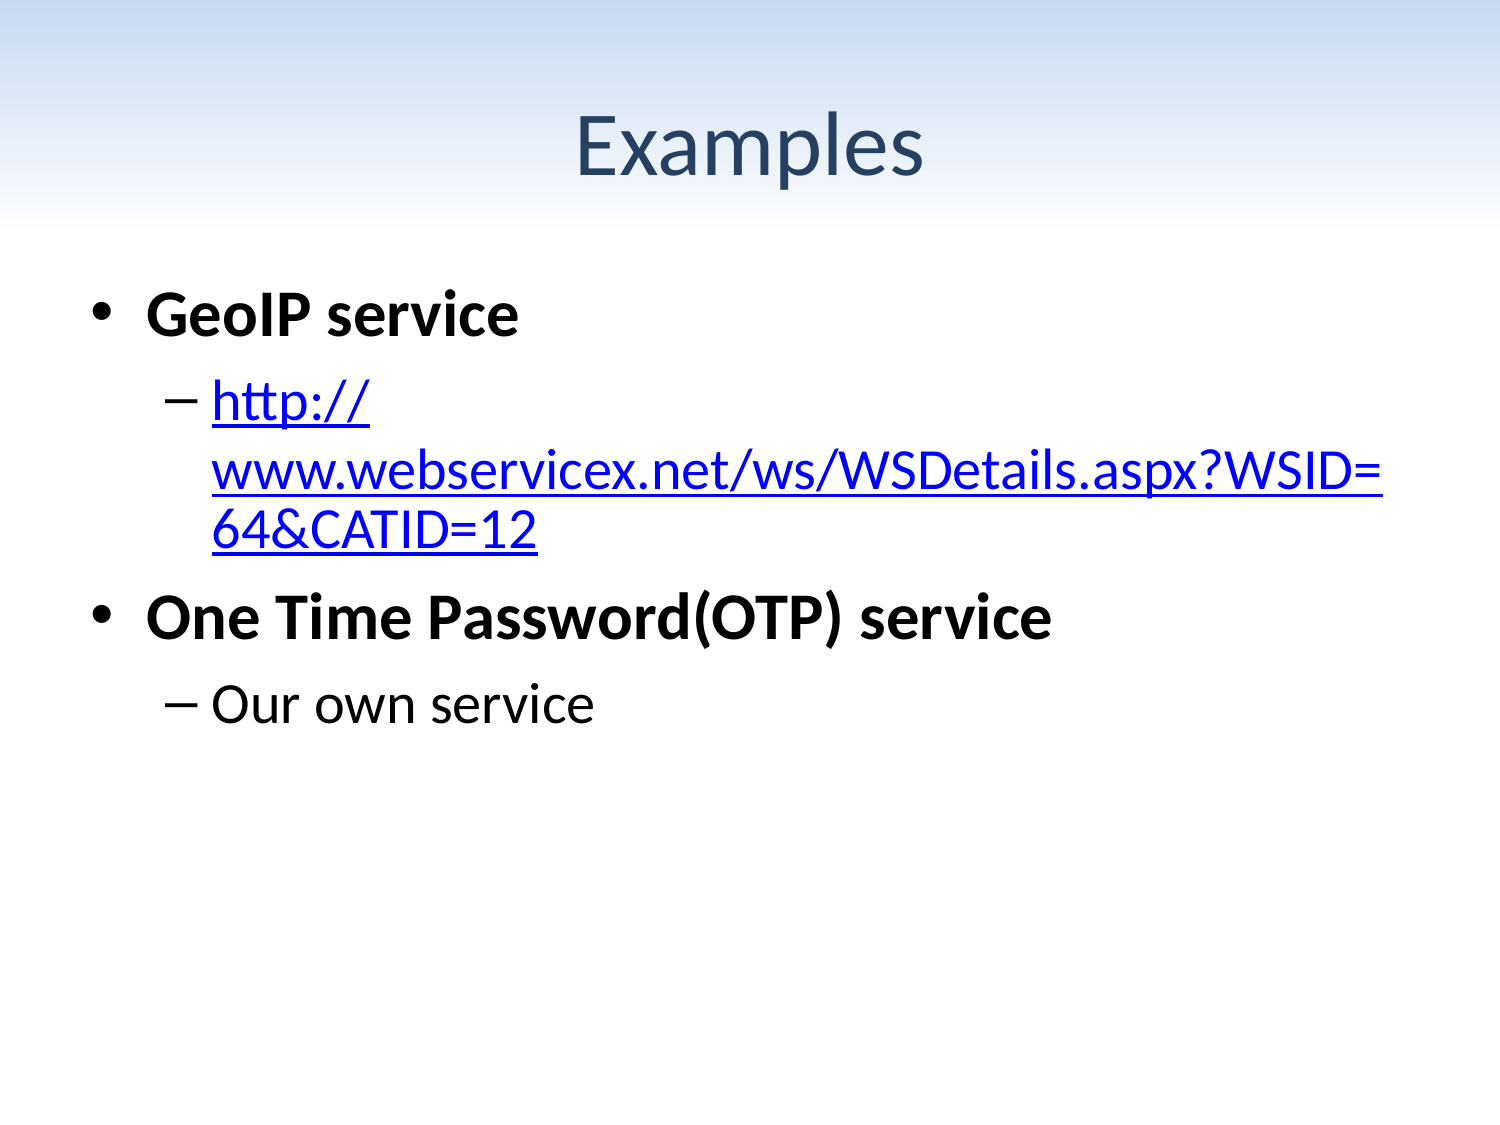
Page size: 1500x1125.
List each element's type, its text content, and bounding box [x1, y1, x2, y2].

list GeoIP service http://www.webservicex.net/ws/WSDetails.aspx?WSID=64&CATID=12 One Time Password(OTP) service Our own service [75, 262, 1425, 1005]
title Examples [75, 45, 1425, 233]
